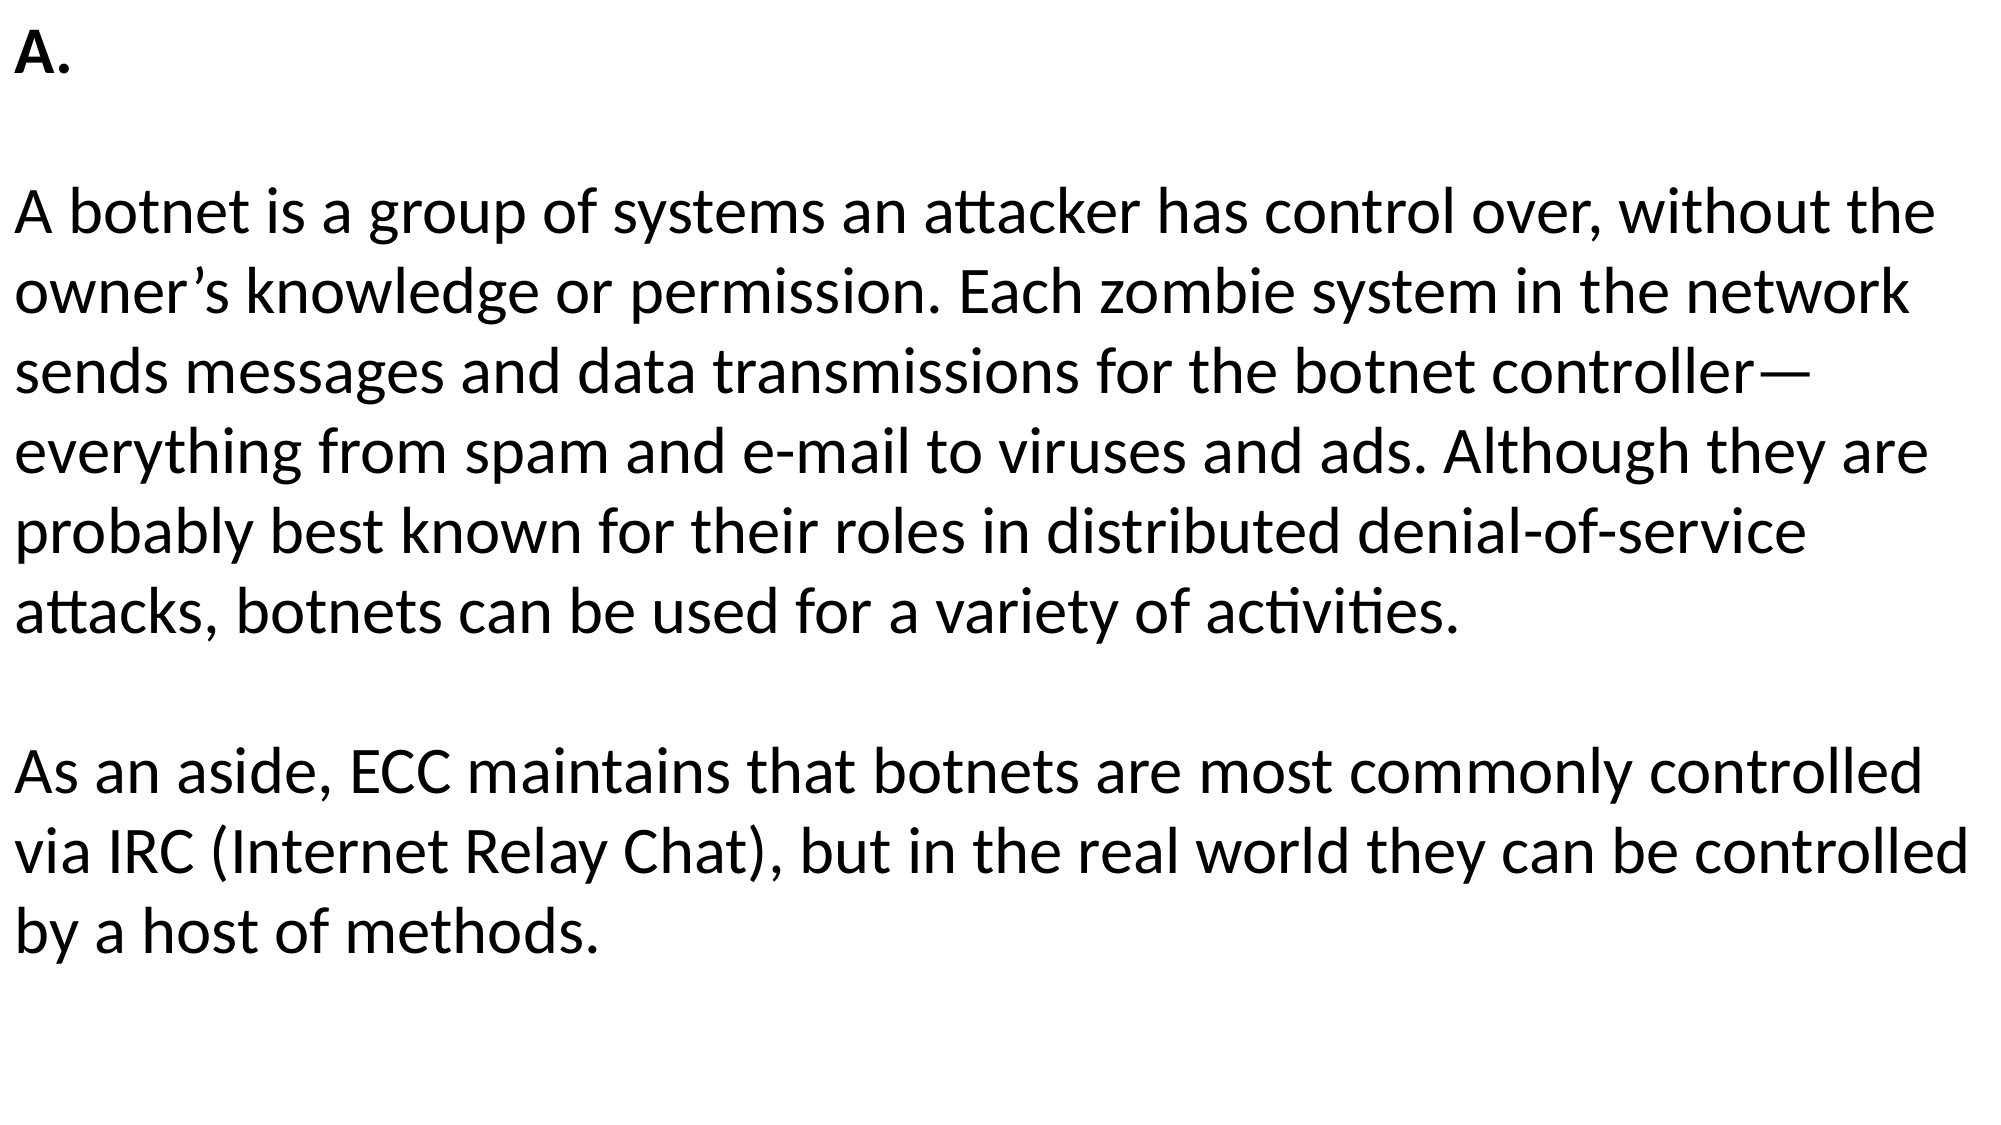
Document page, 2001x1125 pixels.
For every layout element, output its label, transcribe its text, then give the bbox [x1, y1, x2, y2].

text_box A. A botnet is a group of systems an attacker has control over, without the owner’s knowledge or permission. Each zombie system in the network sends messages and data transmissions for the botnet controller—everything from spam and e-mail to viruses and ads. Although they are probably best known for their roles in distributed denial-of-service attacks, botnets can be used for a variety of activities. As an aside, ECC maintains that botnets are most commonly controlled via IRC (Internet Relay Chat), but in the real world they can be controlled by a host of methods. [0, 0, 2000, 975]
